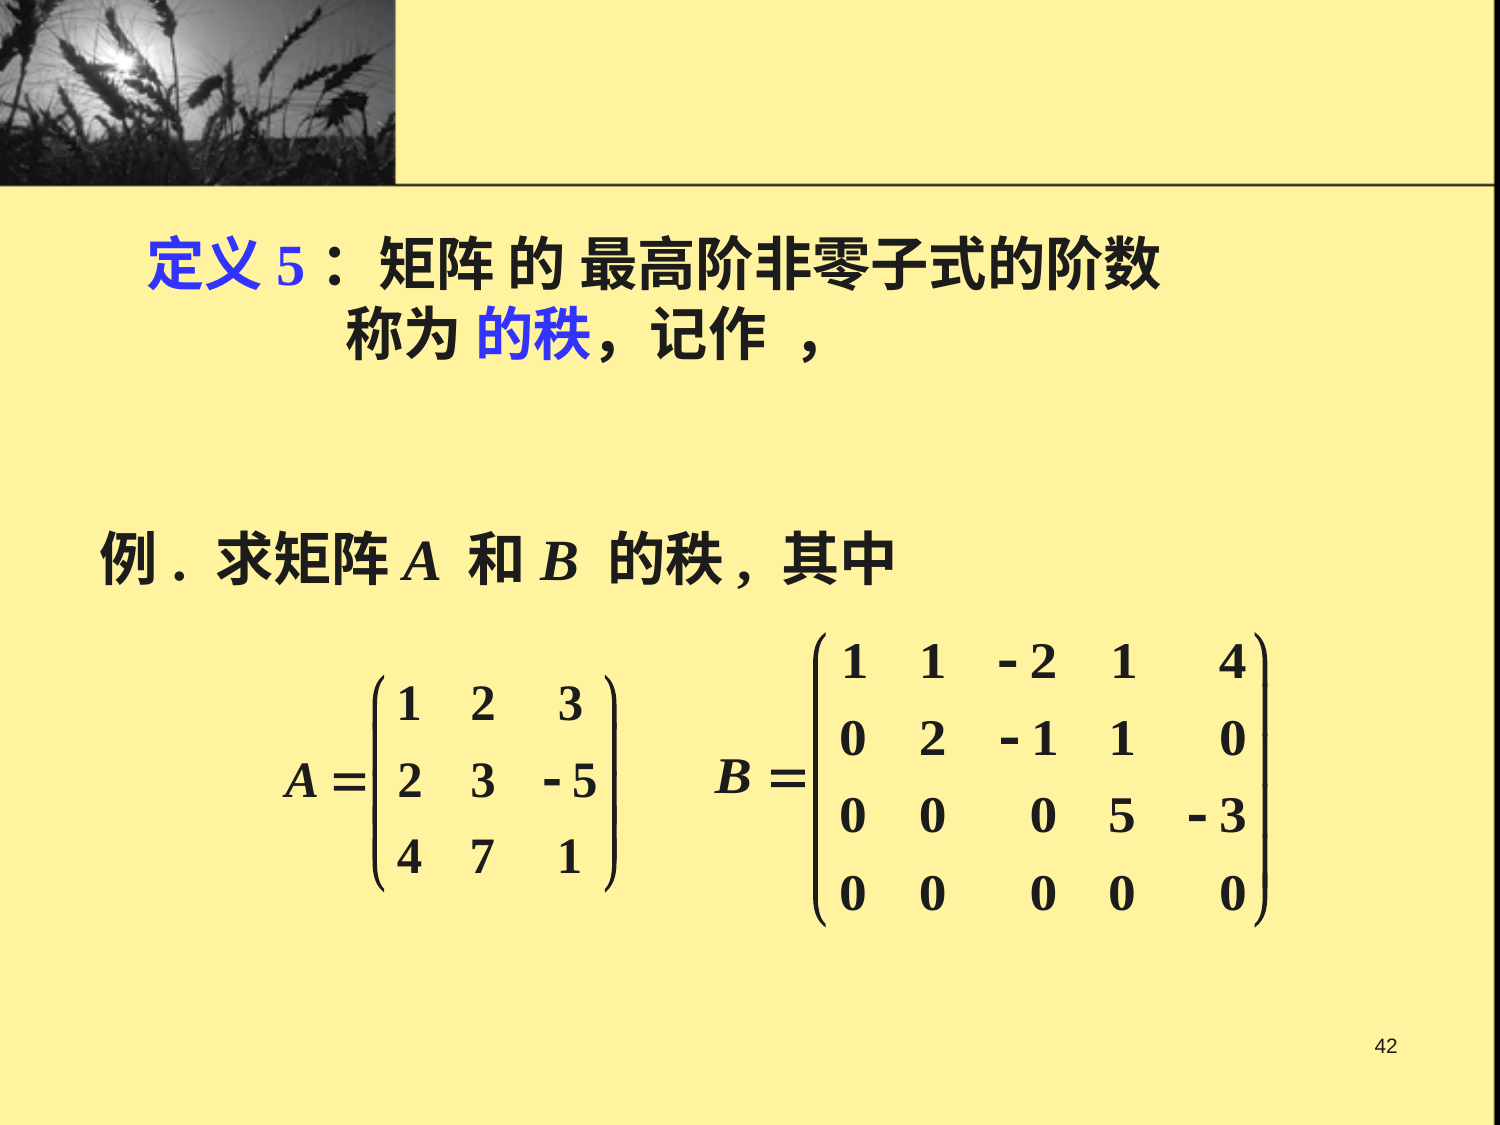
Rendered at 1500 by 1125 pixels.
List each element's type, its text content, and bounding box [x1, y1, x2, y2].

text_box 例. 求矩阵A 和B 的秩, 其中 [85, 515, 913, 600]
slide_number 42 [1199, 1024, 1413, 1101]
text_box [709, 629, 1278, 929]
picture [0, 0, 1500, 1125]
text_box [272, 665, 628, 898]
